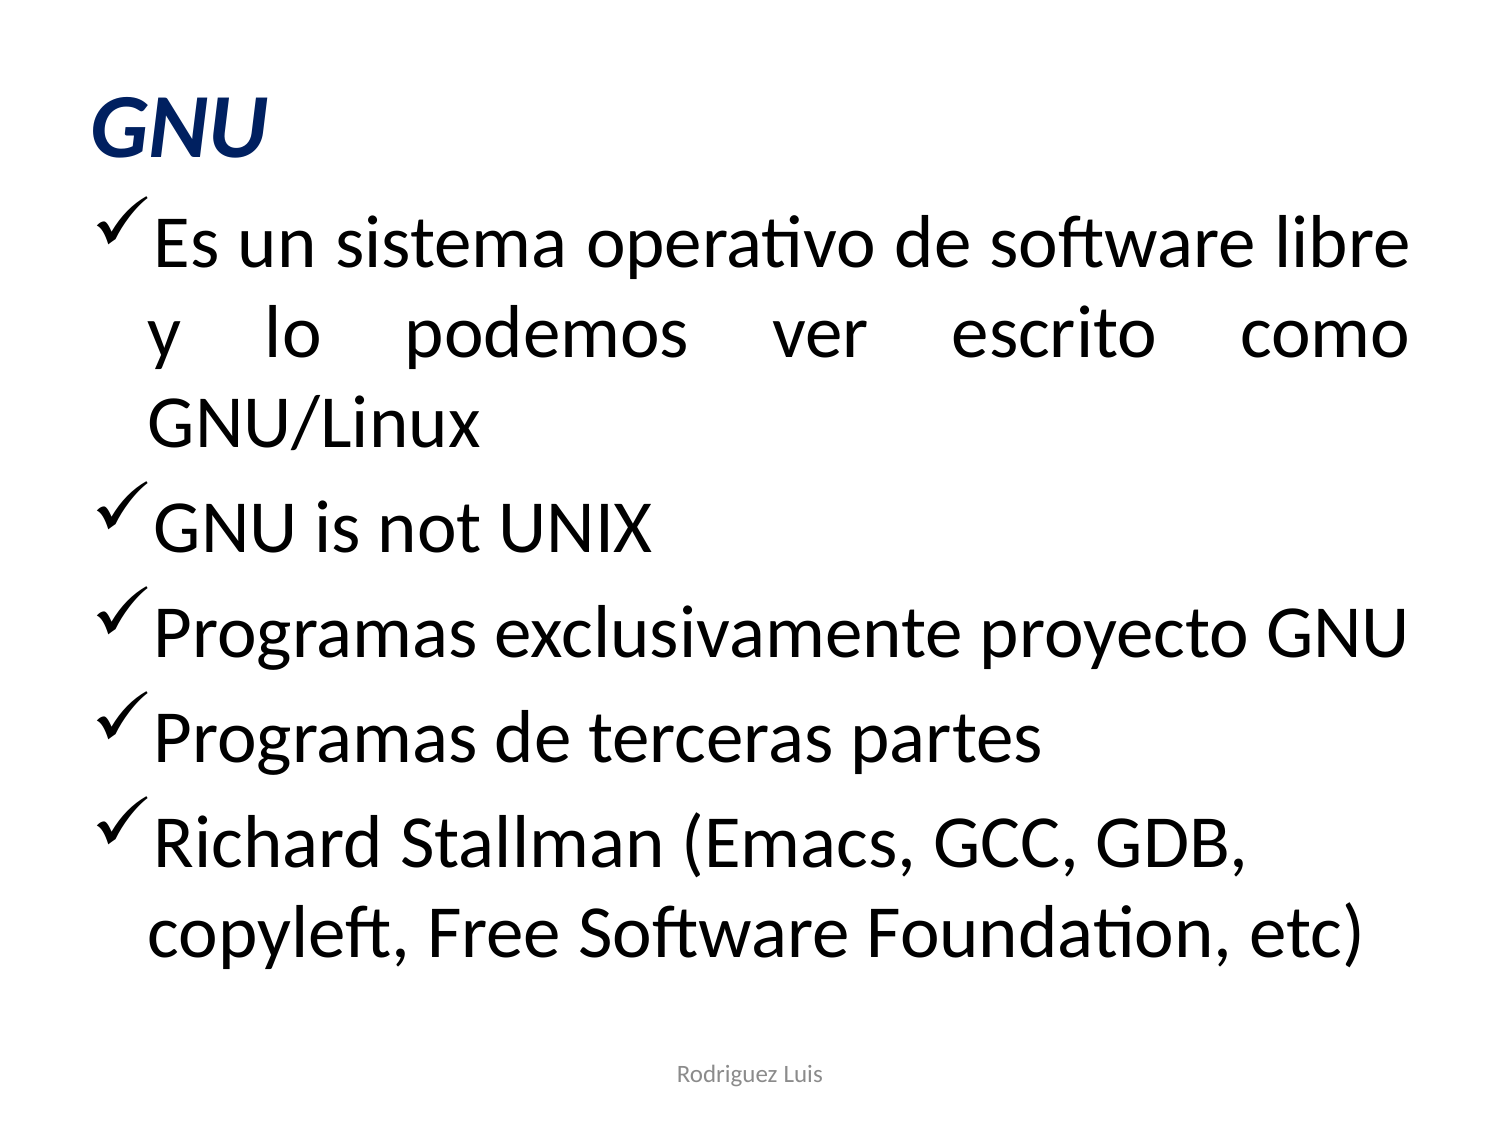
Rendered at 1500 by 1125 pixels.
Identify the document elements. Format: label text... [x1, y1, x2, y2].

title GNU [75, 45, 1425, 197]
list Es un sistema operativo de software libre y lo podemos ver escrito como GNU/Linux GNU is not UNIX Programas exclusivamente proyecto GNU Programas de terceras partes Richard Stallman (Emacs, GCC, GDB, copyleft, Free Software Foundation, etc) [76, 184, 1427, 1106]
footer Rodriguez Luis [512, 1042, 988, 1103]
